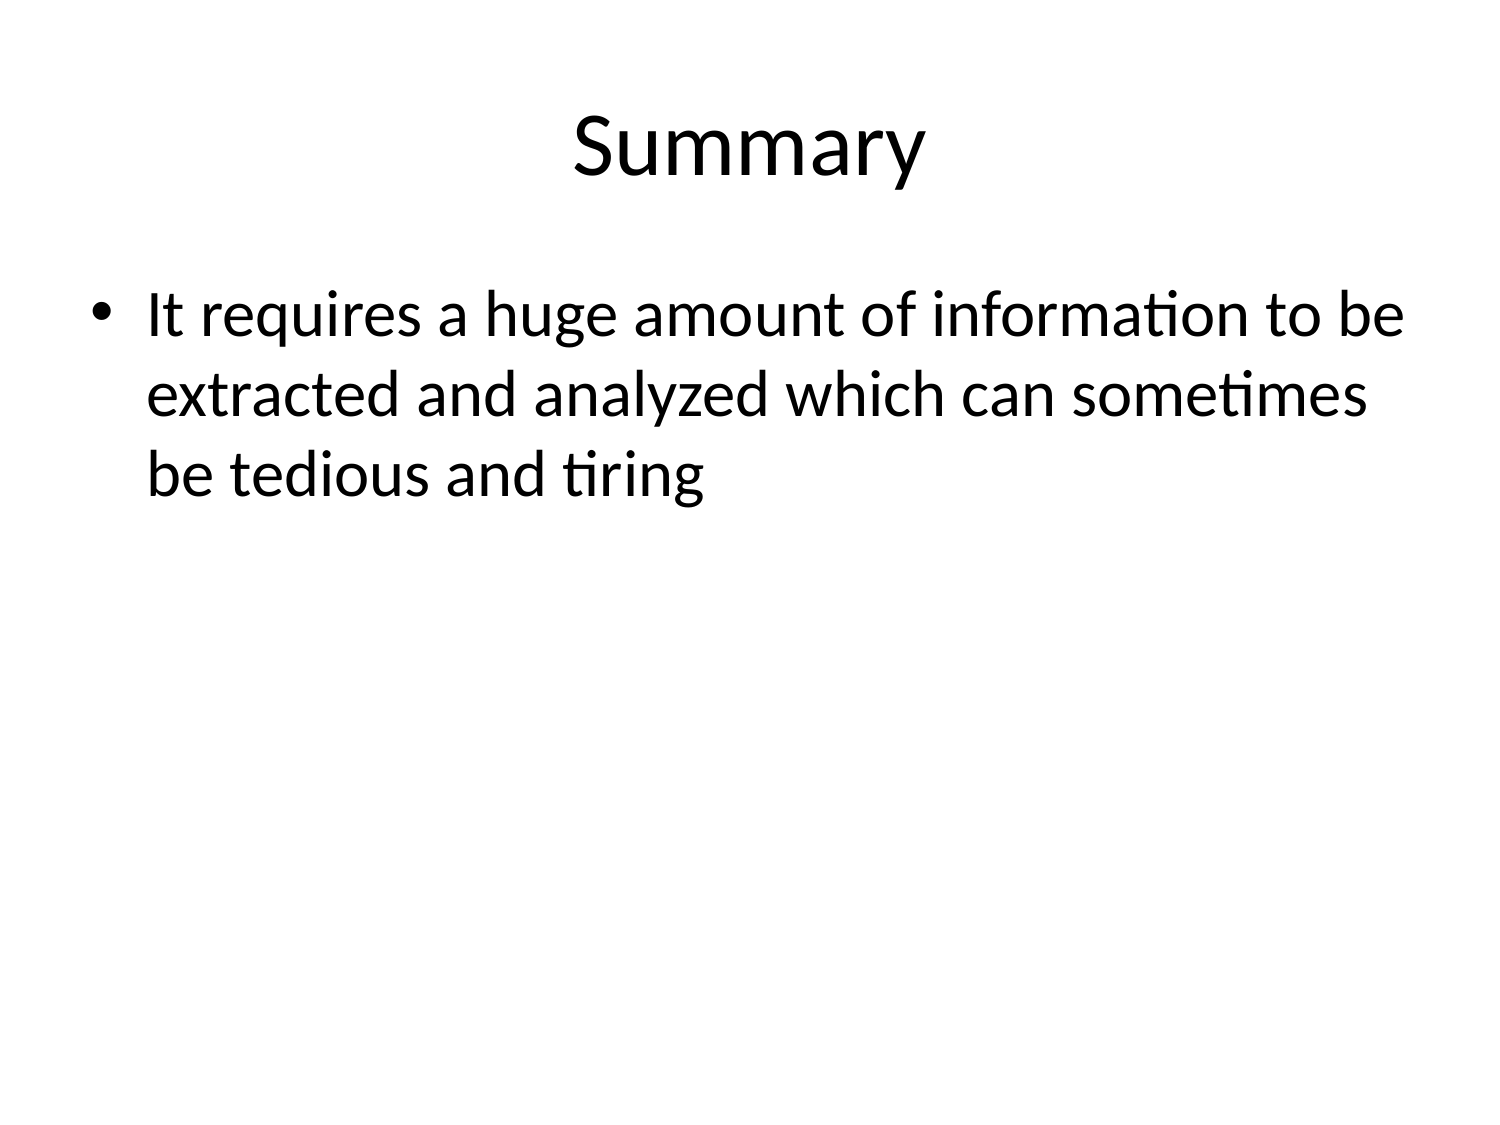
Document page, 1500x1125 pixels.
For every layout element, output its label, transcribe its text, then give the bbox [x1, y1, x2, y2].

title Summary [75, 45, 1425, 233]
list It requires a huge amount of information to be extracted and analyzed which can sometimes be tedious and tiring [75, 262, 1425, 1005]
